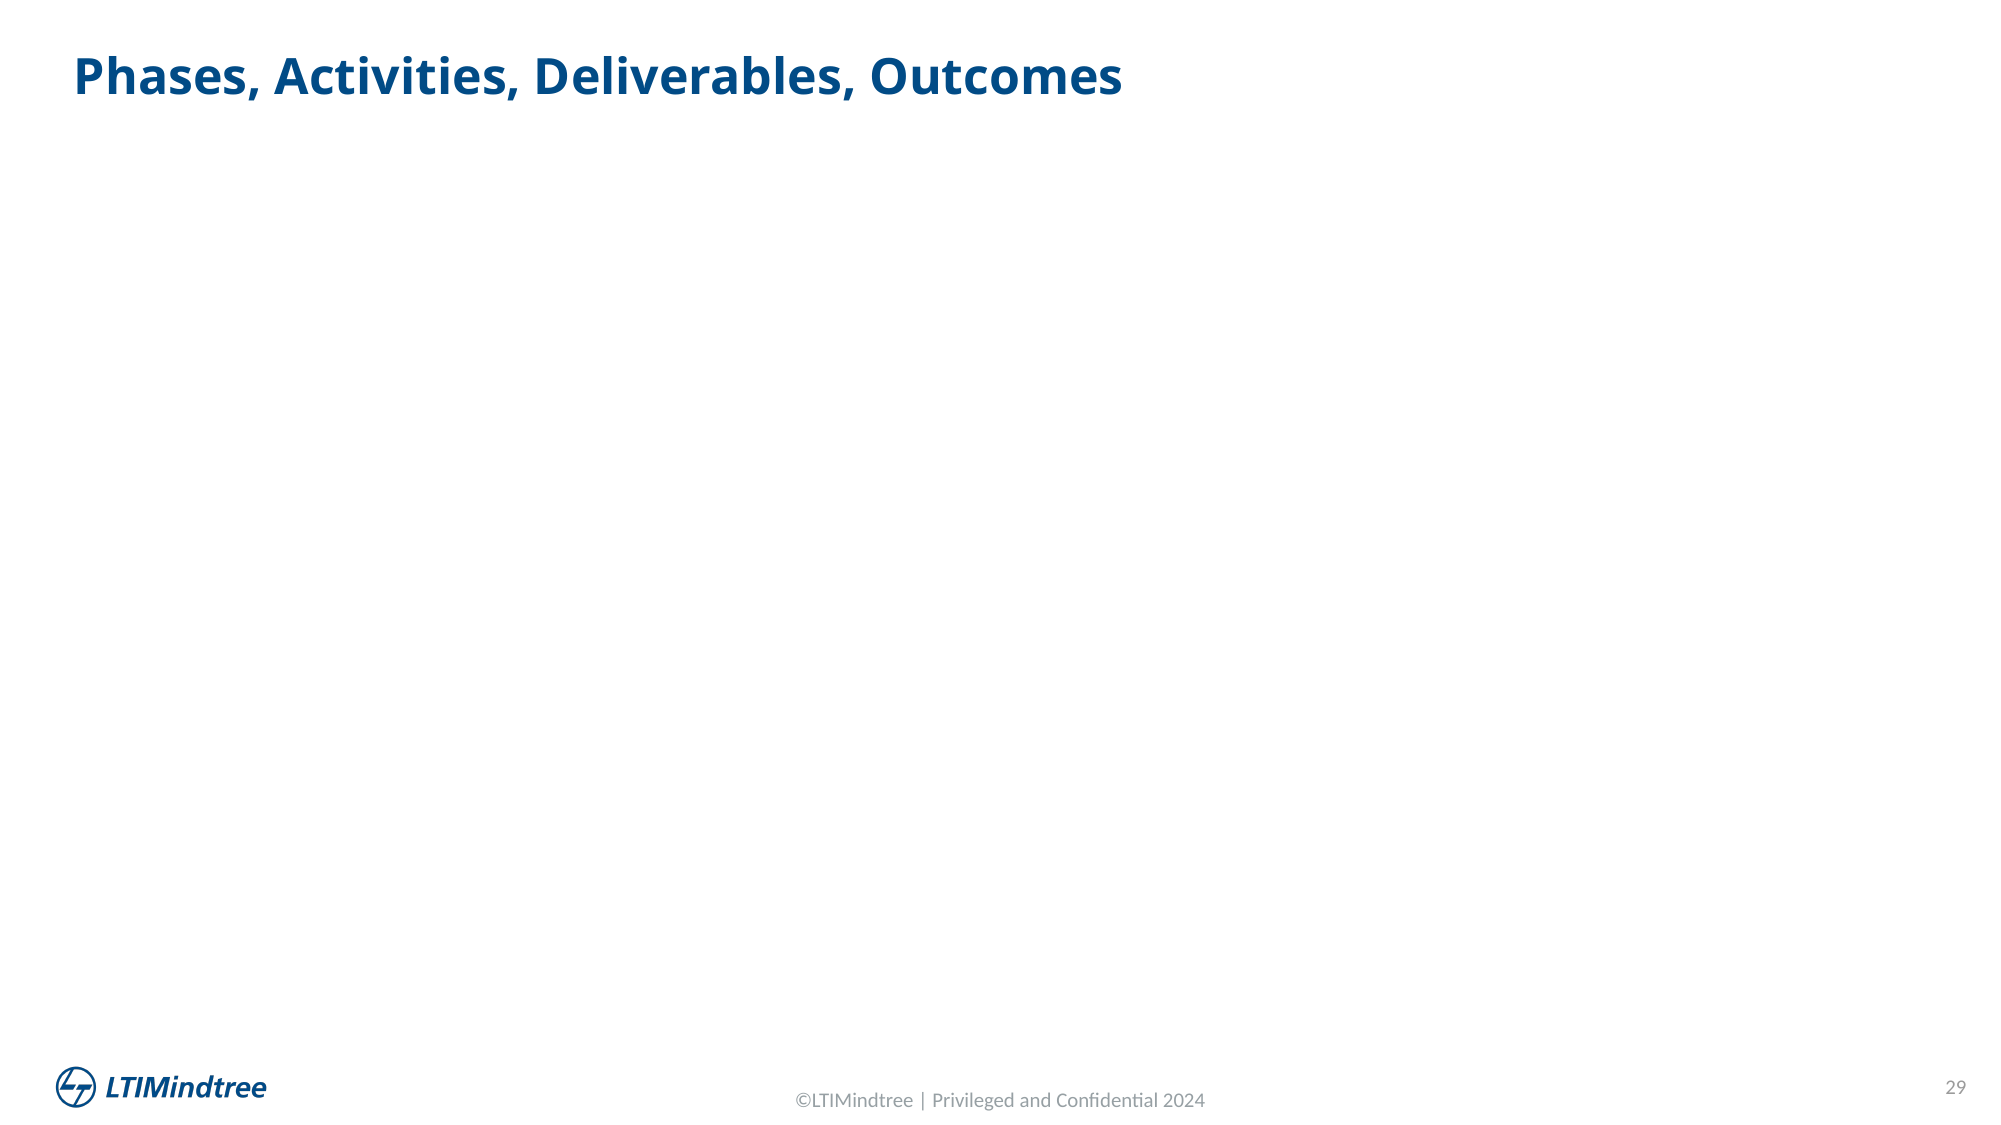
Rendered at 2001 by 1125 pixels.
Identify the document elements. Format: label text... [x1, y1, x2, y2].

list Phases, Activities, Deliverables, Outcomes [58, 37, 1868, 109]
picture [42, 1053, 280, 1121]
